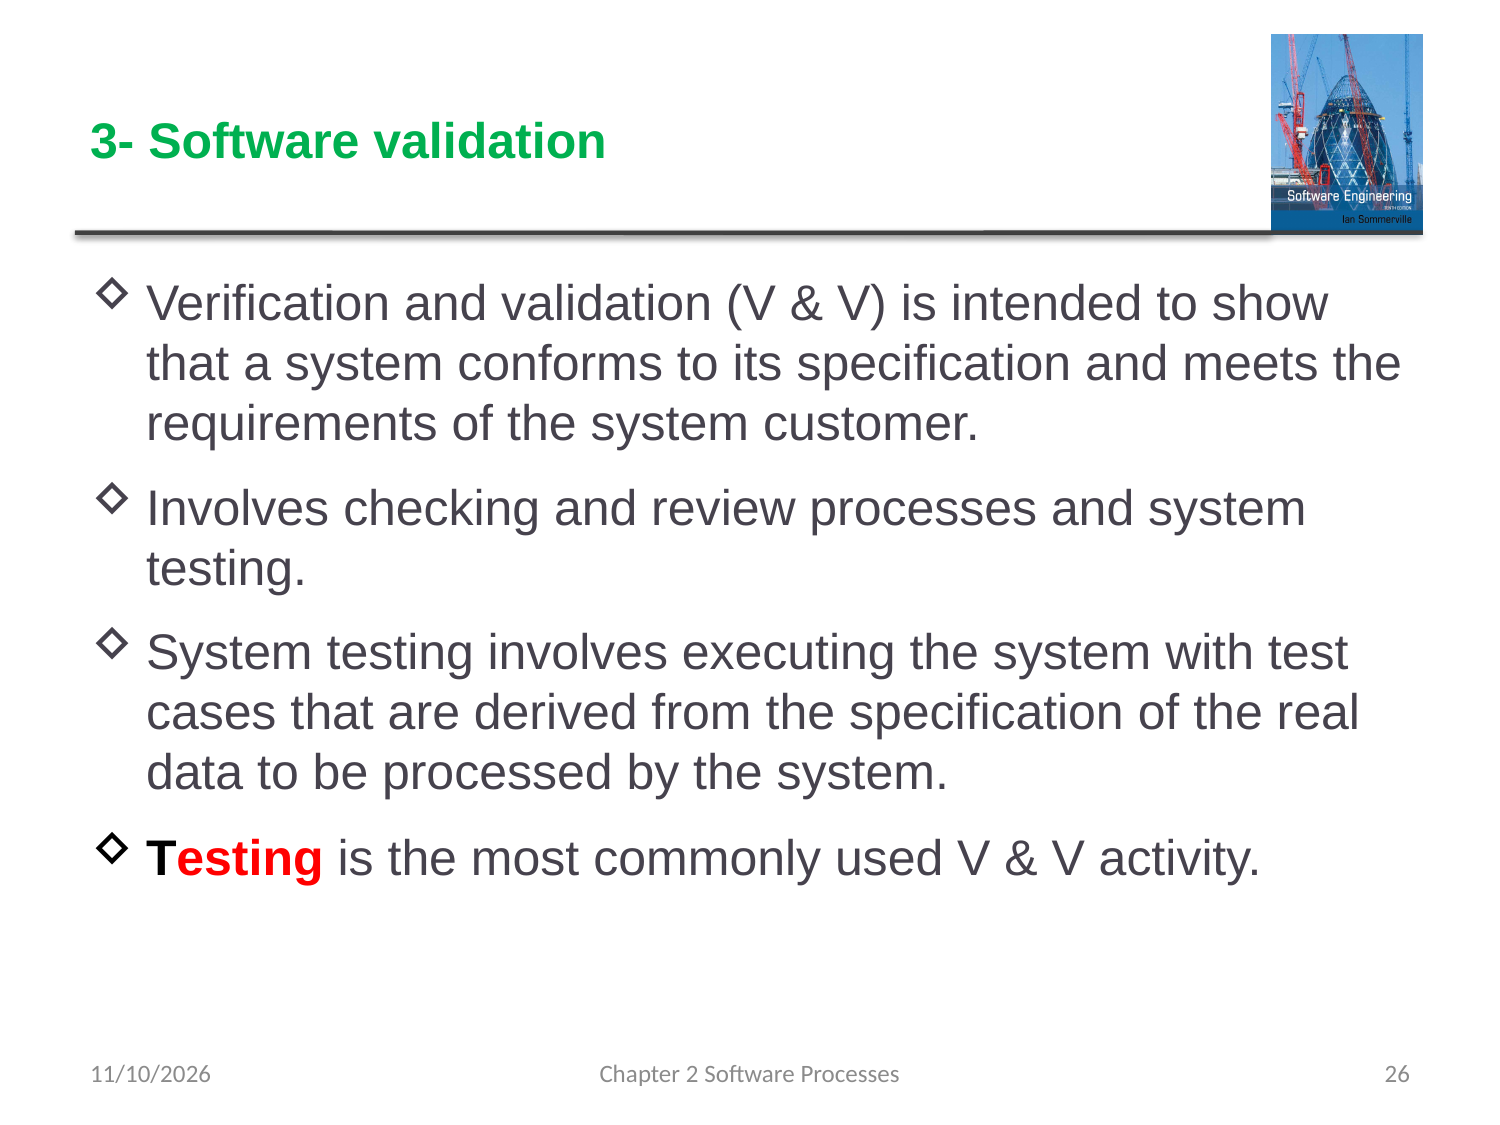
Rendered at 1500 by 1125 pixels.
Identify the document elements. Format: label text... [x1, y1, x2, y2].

footer Chapter 2 Software Processes [512, 1042, 988, 1103]
title 3- Software validation [74, 44, 1272, 233]
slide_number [75, 1042, 425, 1103]
picture [1271, 34, 1423, 230]
slide_number 26 [1074, 1042, 1425, 1103]
list Verification and validation (V & V) is intended to show that a system conforms to its specification and meets the requirements of the system customer. Involves checking and review processes and system testing. System testing involves executing the system with test cases that are derived from the specification of the real data to be processed by the system. Testing is the most commonly used V & V activity. [75, 262, 1425, 1005]
